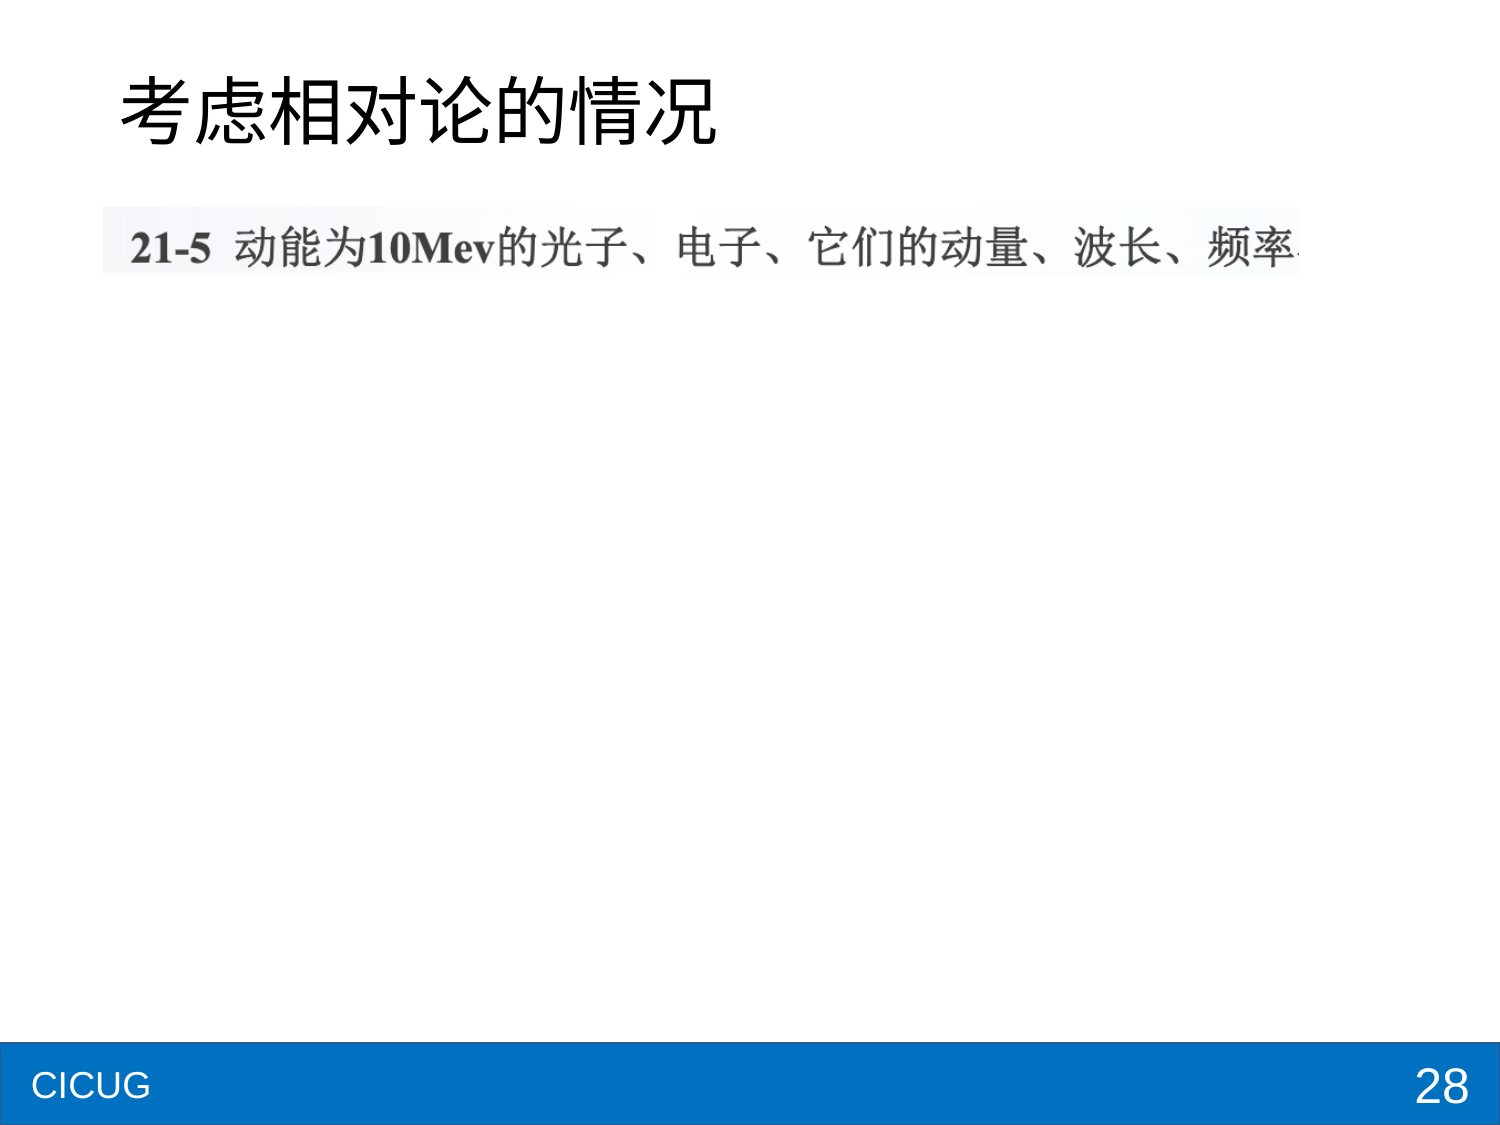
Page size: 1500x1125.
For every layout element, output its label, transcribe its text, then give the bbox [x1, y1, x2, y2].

title 考虑相对论的情况 [103, 59, 1397, 171]
picture [103, 207, 1299, 275]
slide_number 28 [1147, 1054, 1485, 1114]
